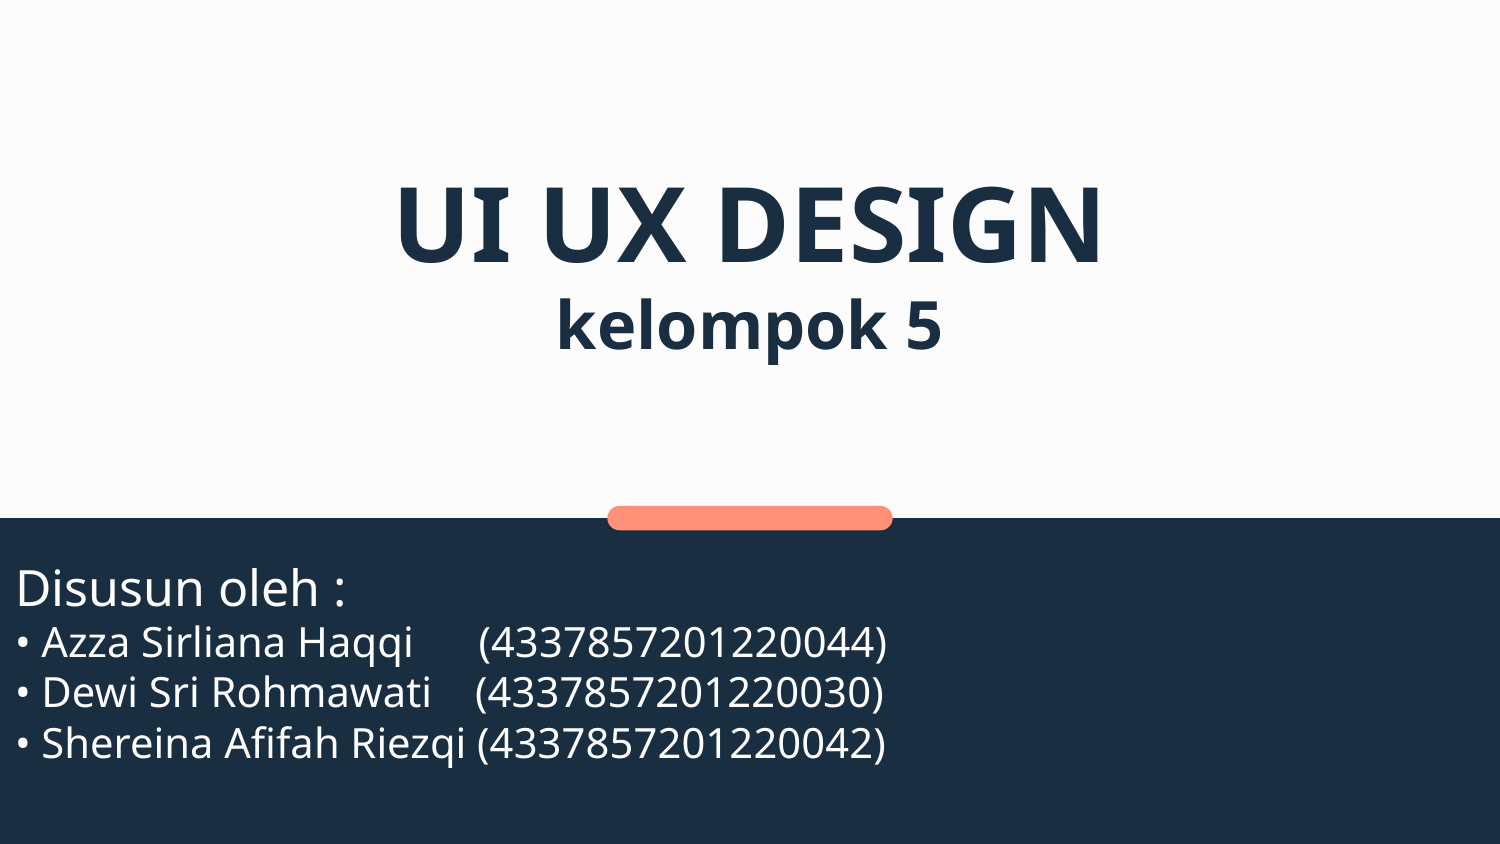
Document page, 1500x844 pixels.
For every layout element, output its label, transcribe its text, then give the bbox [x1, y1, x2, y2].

subtitle Disusun oleh : • Azza Sirliana Haqqi (4337857201220044) • Dewi Sri Rohmawati (4337857201220030) • Shereina Afifah Riezqi (4337857201220042) [0, 541, 1133, 809]
title UI UX DESIGN kelompok 5 [136, 126, 1364, 395]
